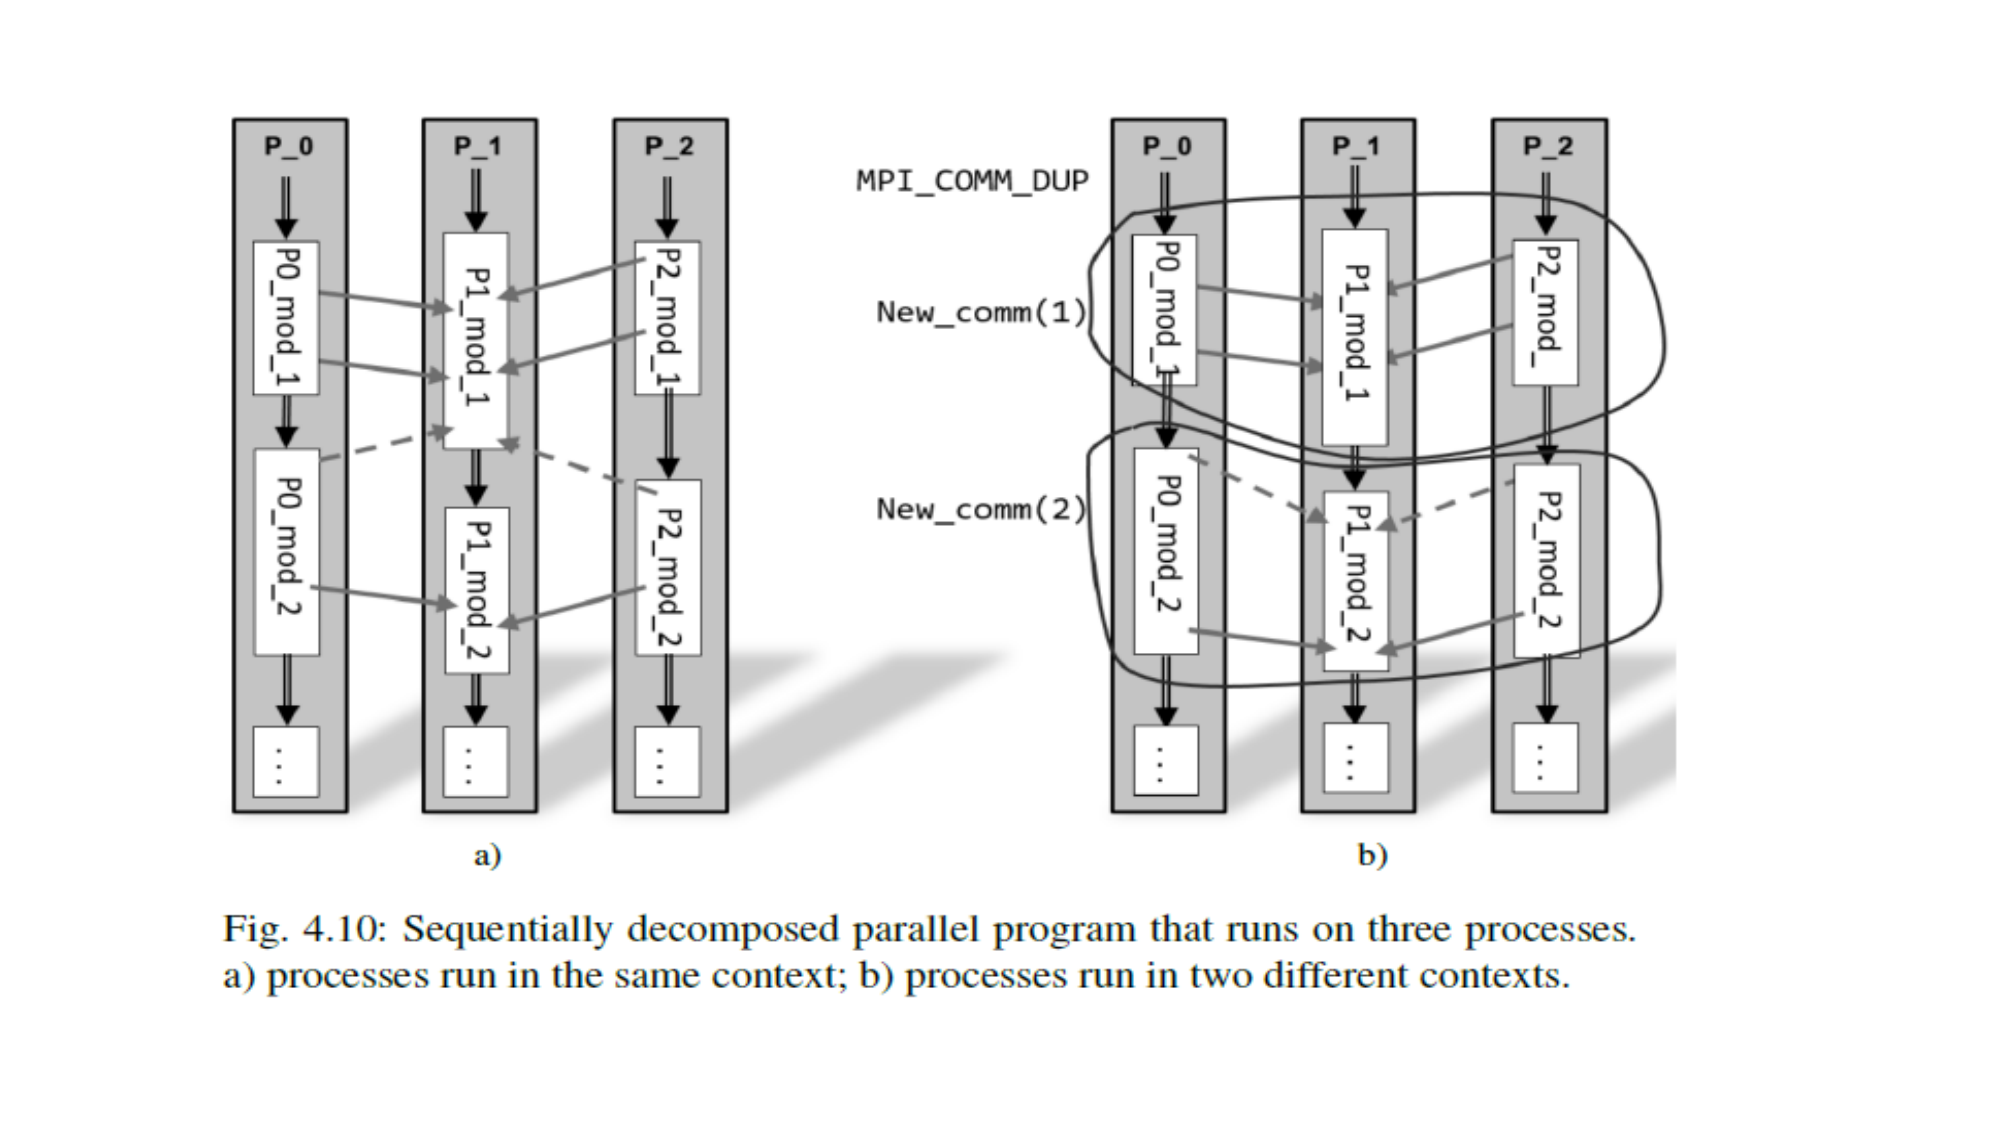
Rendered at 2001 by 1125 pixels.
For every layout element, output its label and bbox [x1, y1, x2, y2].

picture [189, 71, 1687, 1014]
